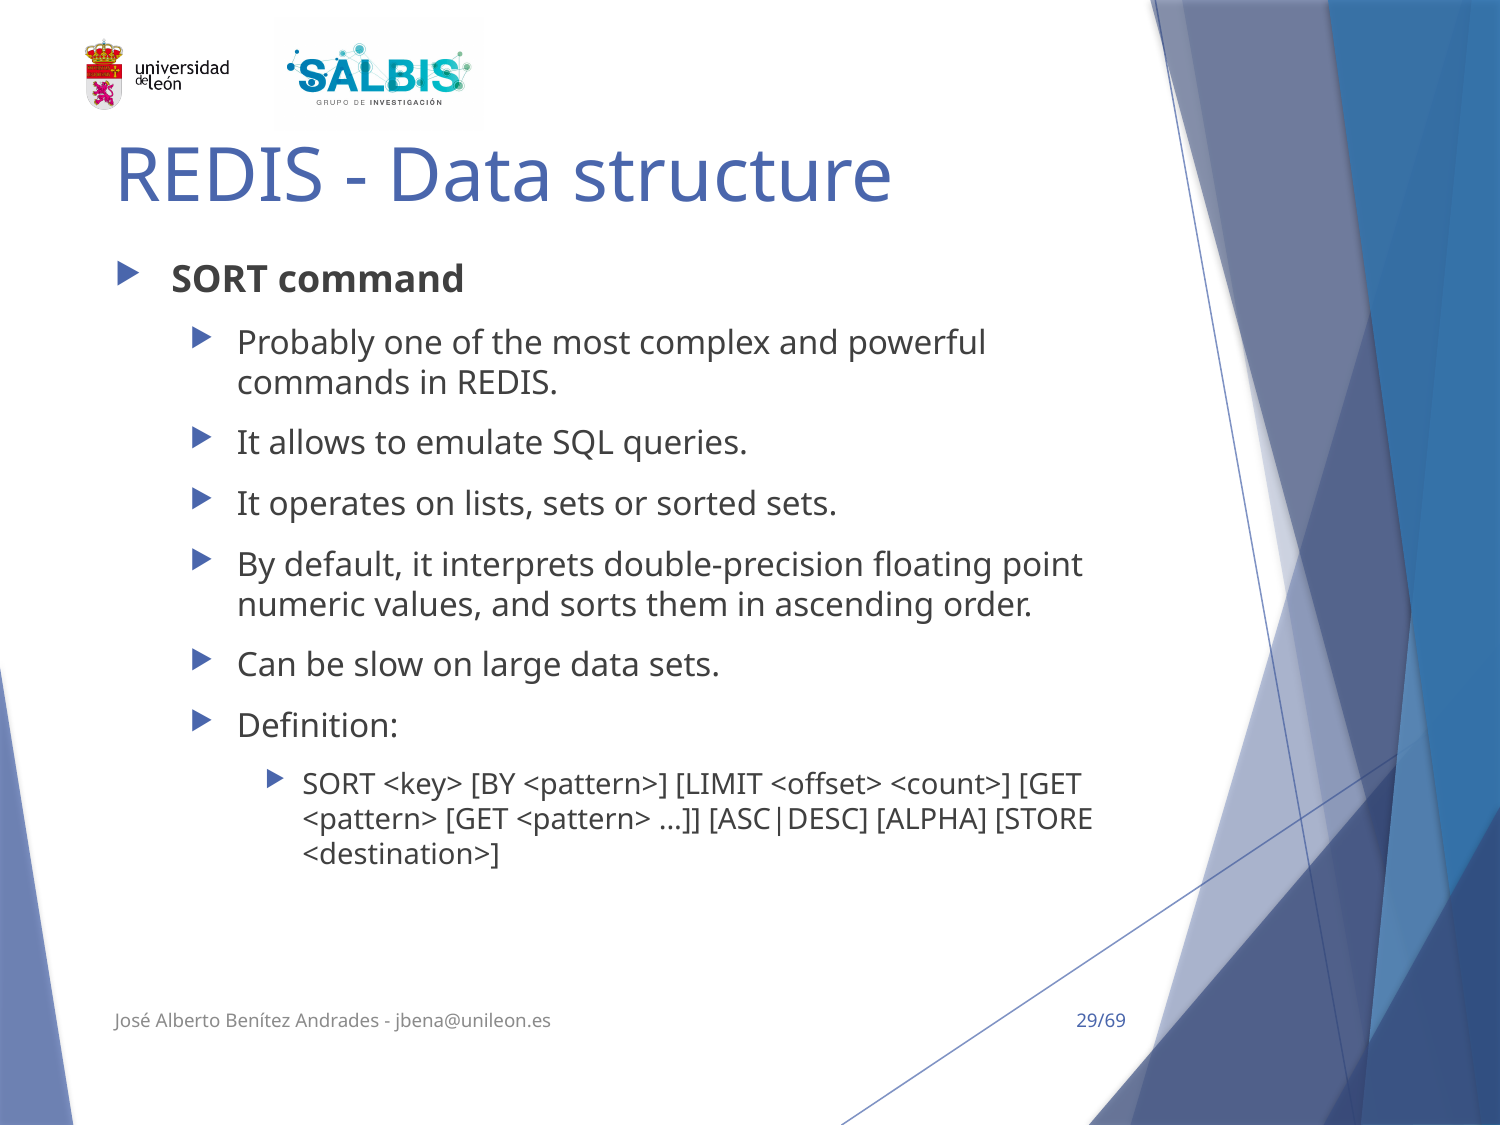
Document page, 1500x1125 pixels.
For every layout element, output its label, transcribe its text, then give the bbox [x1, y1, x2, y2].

picture [74, 29, 239, 119]
picture [273, 17, 484, 131]
list SORT command Probably one of the most complex and powerful commands in REDIS. It allows to emulate SQL queries. It operates on lists, sets or sorted sets. By default, it interprets double-precision floating point numeric values, and sorts them in ascending order. Can be slow on large data sets. Definition: SORT <key> [BY <pattern>] [LIMIT <offset> <count>] [GET <pattern> [GET <pattern> ...]] [ASC|DESC] [ALPHA] [STORE <destination>] [99, 247, 1142, 1025]
title REDIS - Data structure [99, 118, 1142, 247]
footer José Alberto Benítez Andrades - jbena@unileon.es [99, 991, 859, 1051]
slide_number 29/69 [1057, 991, 1142, 1051]
